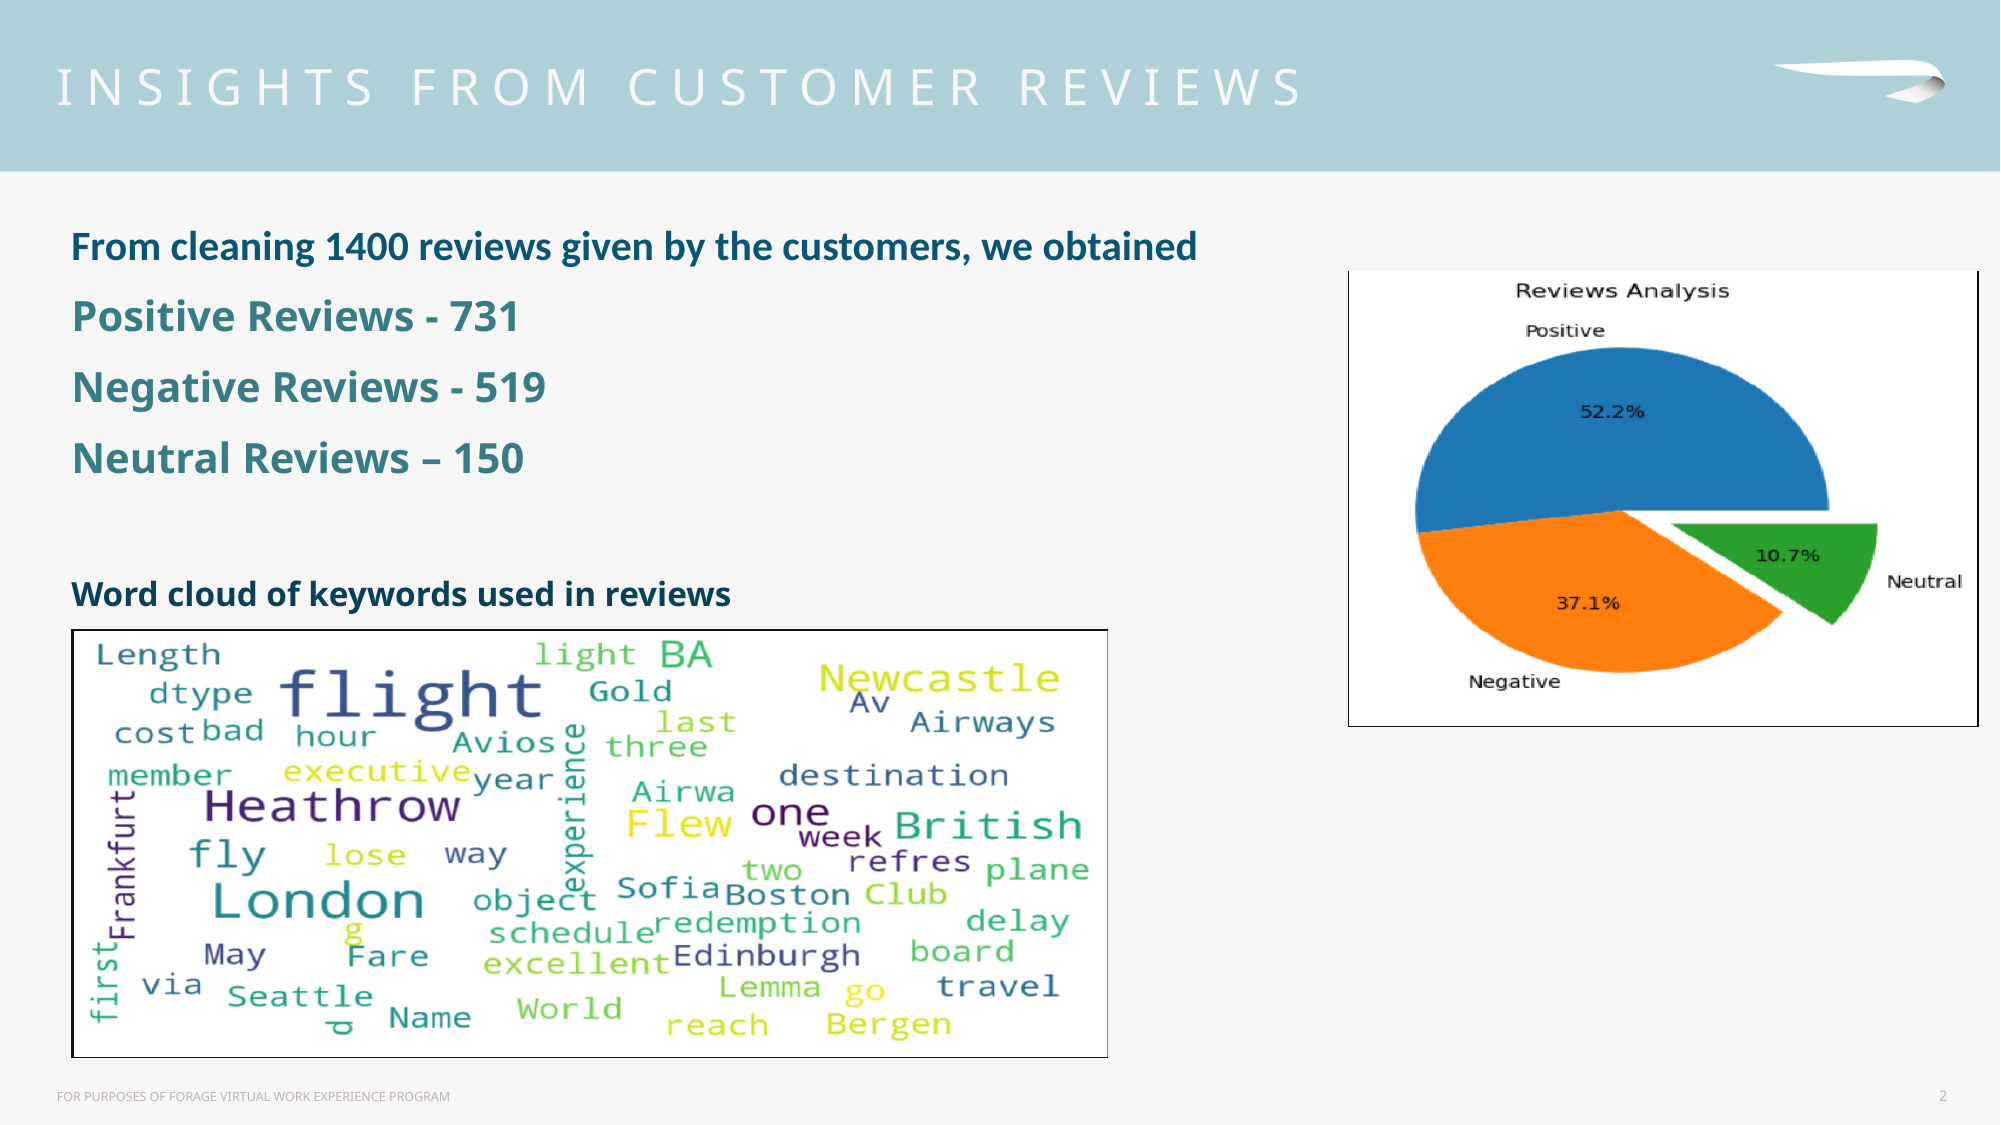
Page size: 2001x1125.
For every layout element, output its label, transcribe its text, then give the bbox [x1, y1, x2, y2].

list From cleaning 1400 reviews given by the customers, we obtained Positive Reviews - 731 Negative Reviews - 519 Neutral Reviews – 150 Word cloud of keywords used in reviews [56, 211, 1820, 938]
title INSIGHTS FROM CUSTOMER REVIEWS [56, 53, 1500, 126]
picture [1773, 60, 1945, 103]
picture [71, 629, 1108, 1058]
picture [1348, 271, 1979, 727]
